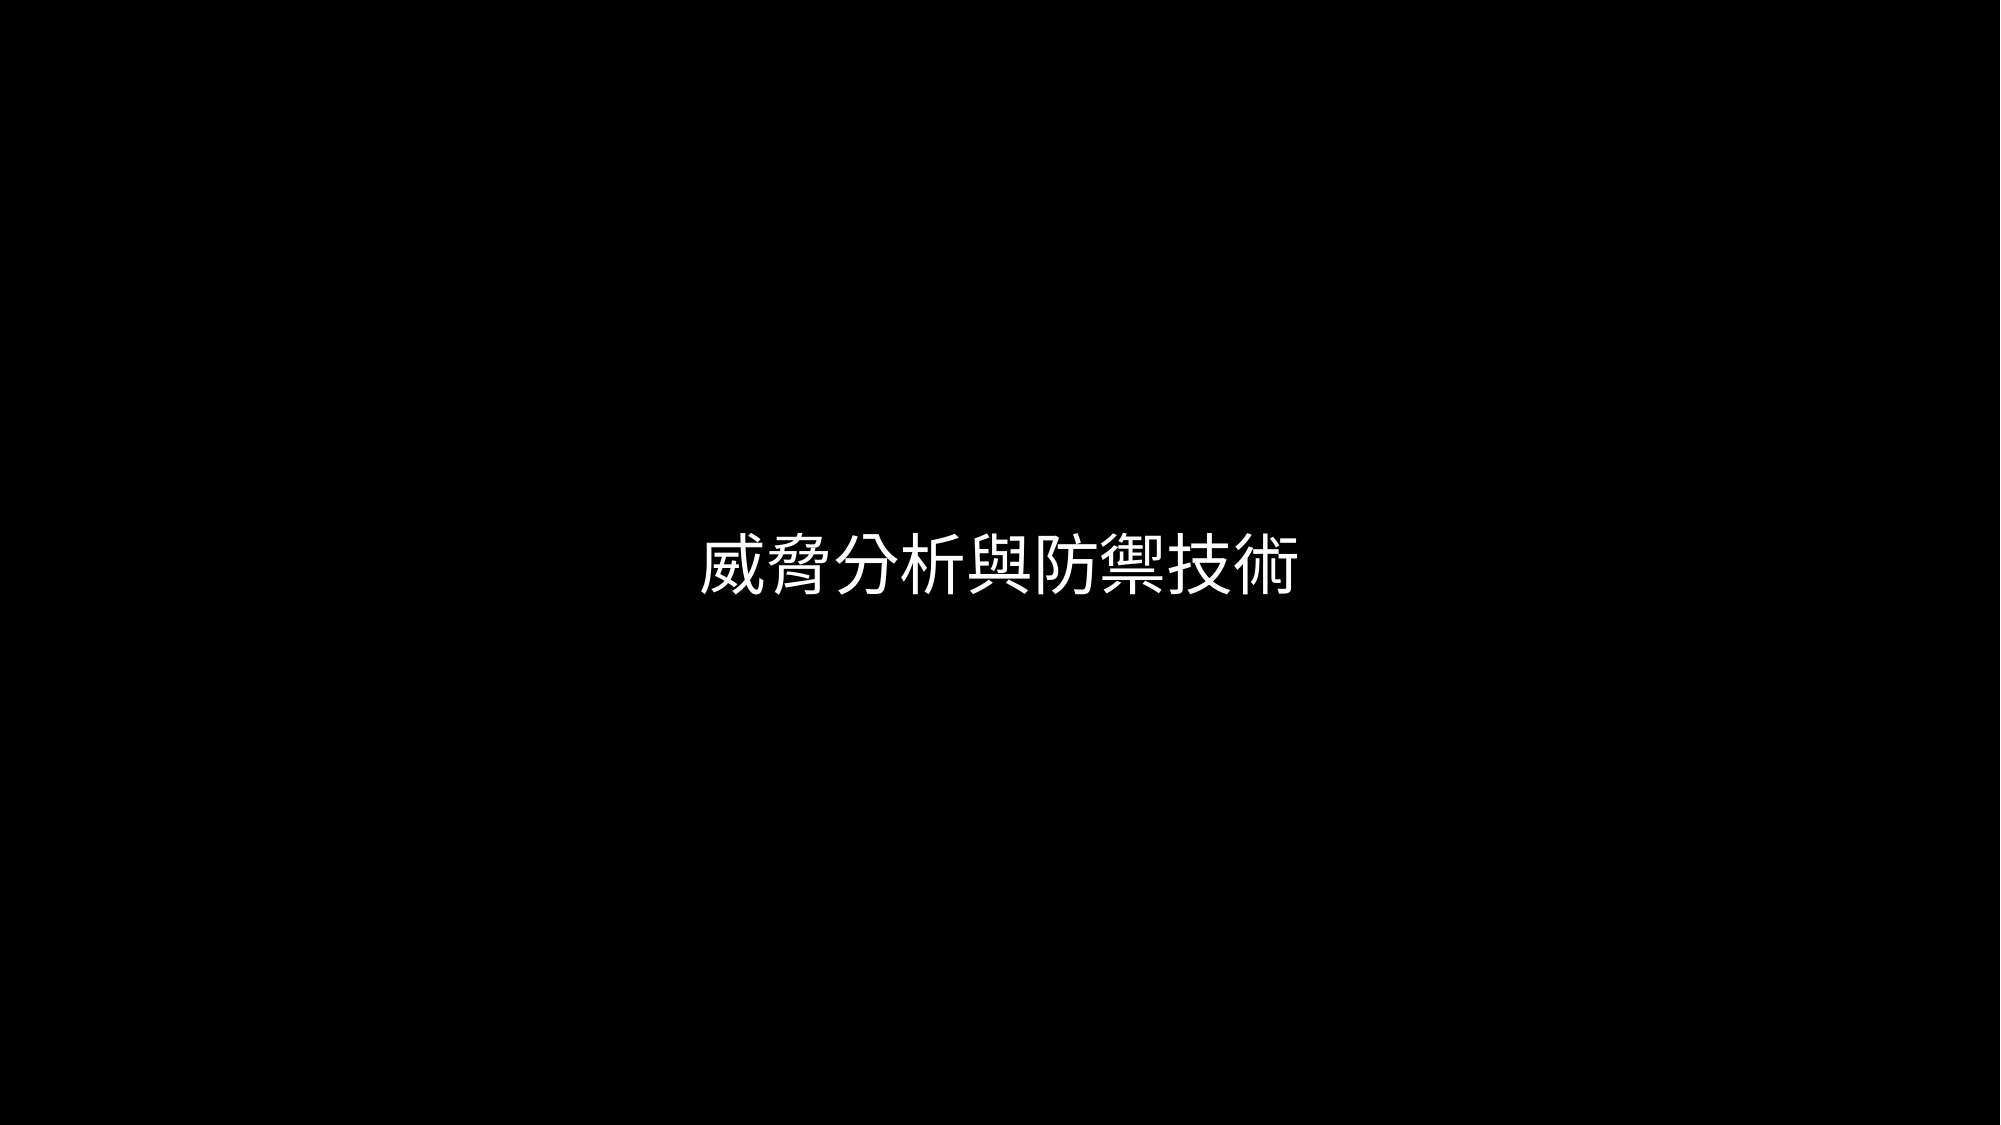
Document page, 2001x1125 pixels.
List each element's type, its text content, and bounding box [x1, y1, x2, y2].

text_box 威脅分析與防禦技術 [0, 0, 2000, 1125]
